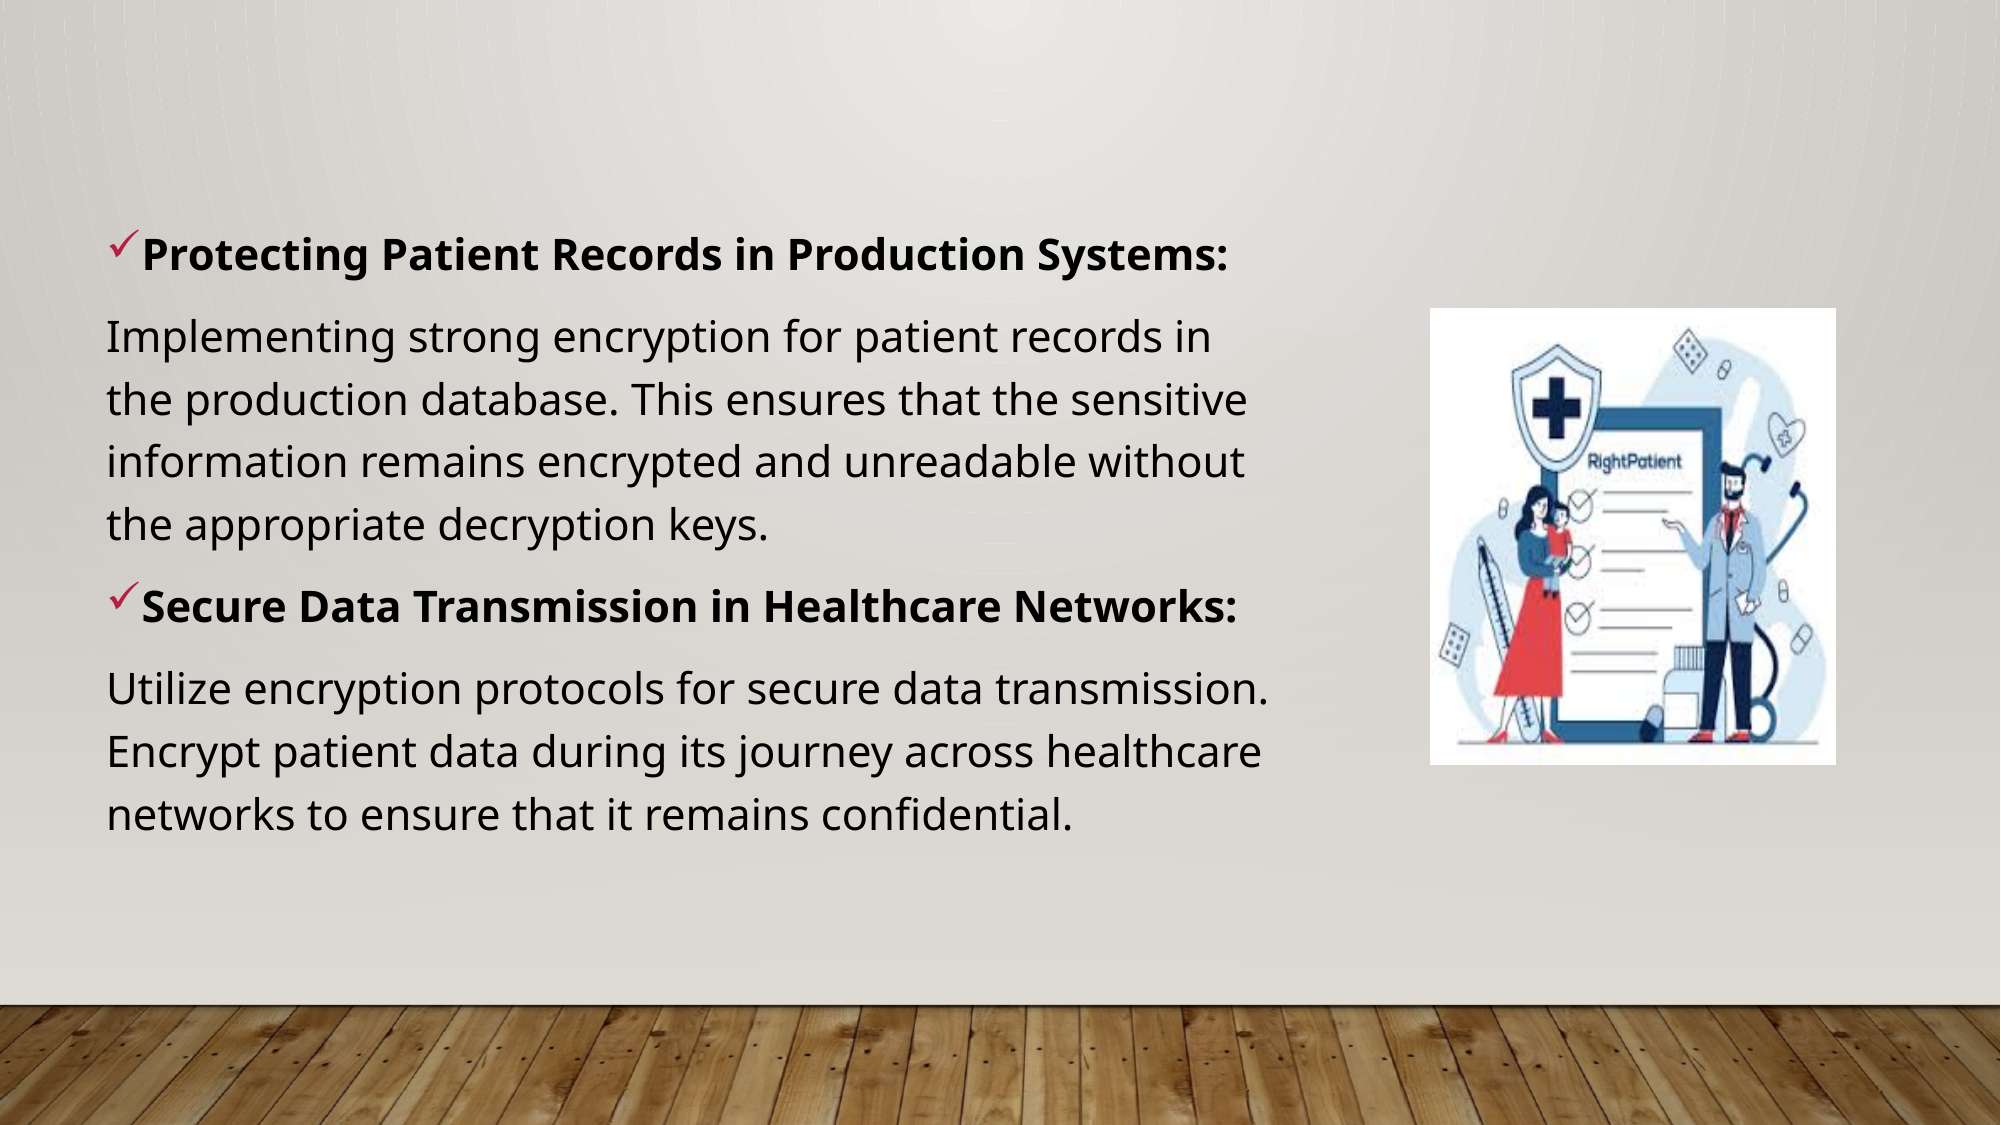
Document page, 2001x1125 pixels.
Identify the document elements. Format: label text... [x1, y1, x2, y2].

picture [0, 1005, 2000, 1125]
list Protecting Patient Records in Production Systems: Implementing strong encryption for patient records in the production database. This ensures that the sensitive information remains encrypted and unreadable without the appropriate decryption keys. Secure Data Transmission in Healthcare Networks: Utilize encryption protocols for secure data transmission. Encrypt patient data during its journey across healthcare networks to ensure that it remains confidential. [91, 208, 1288, 897]
picture [1429, 308, 1836, 765]
